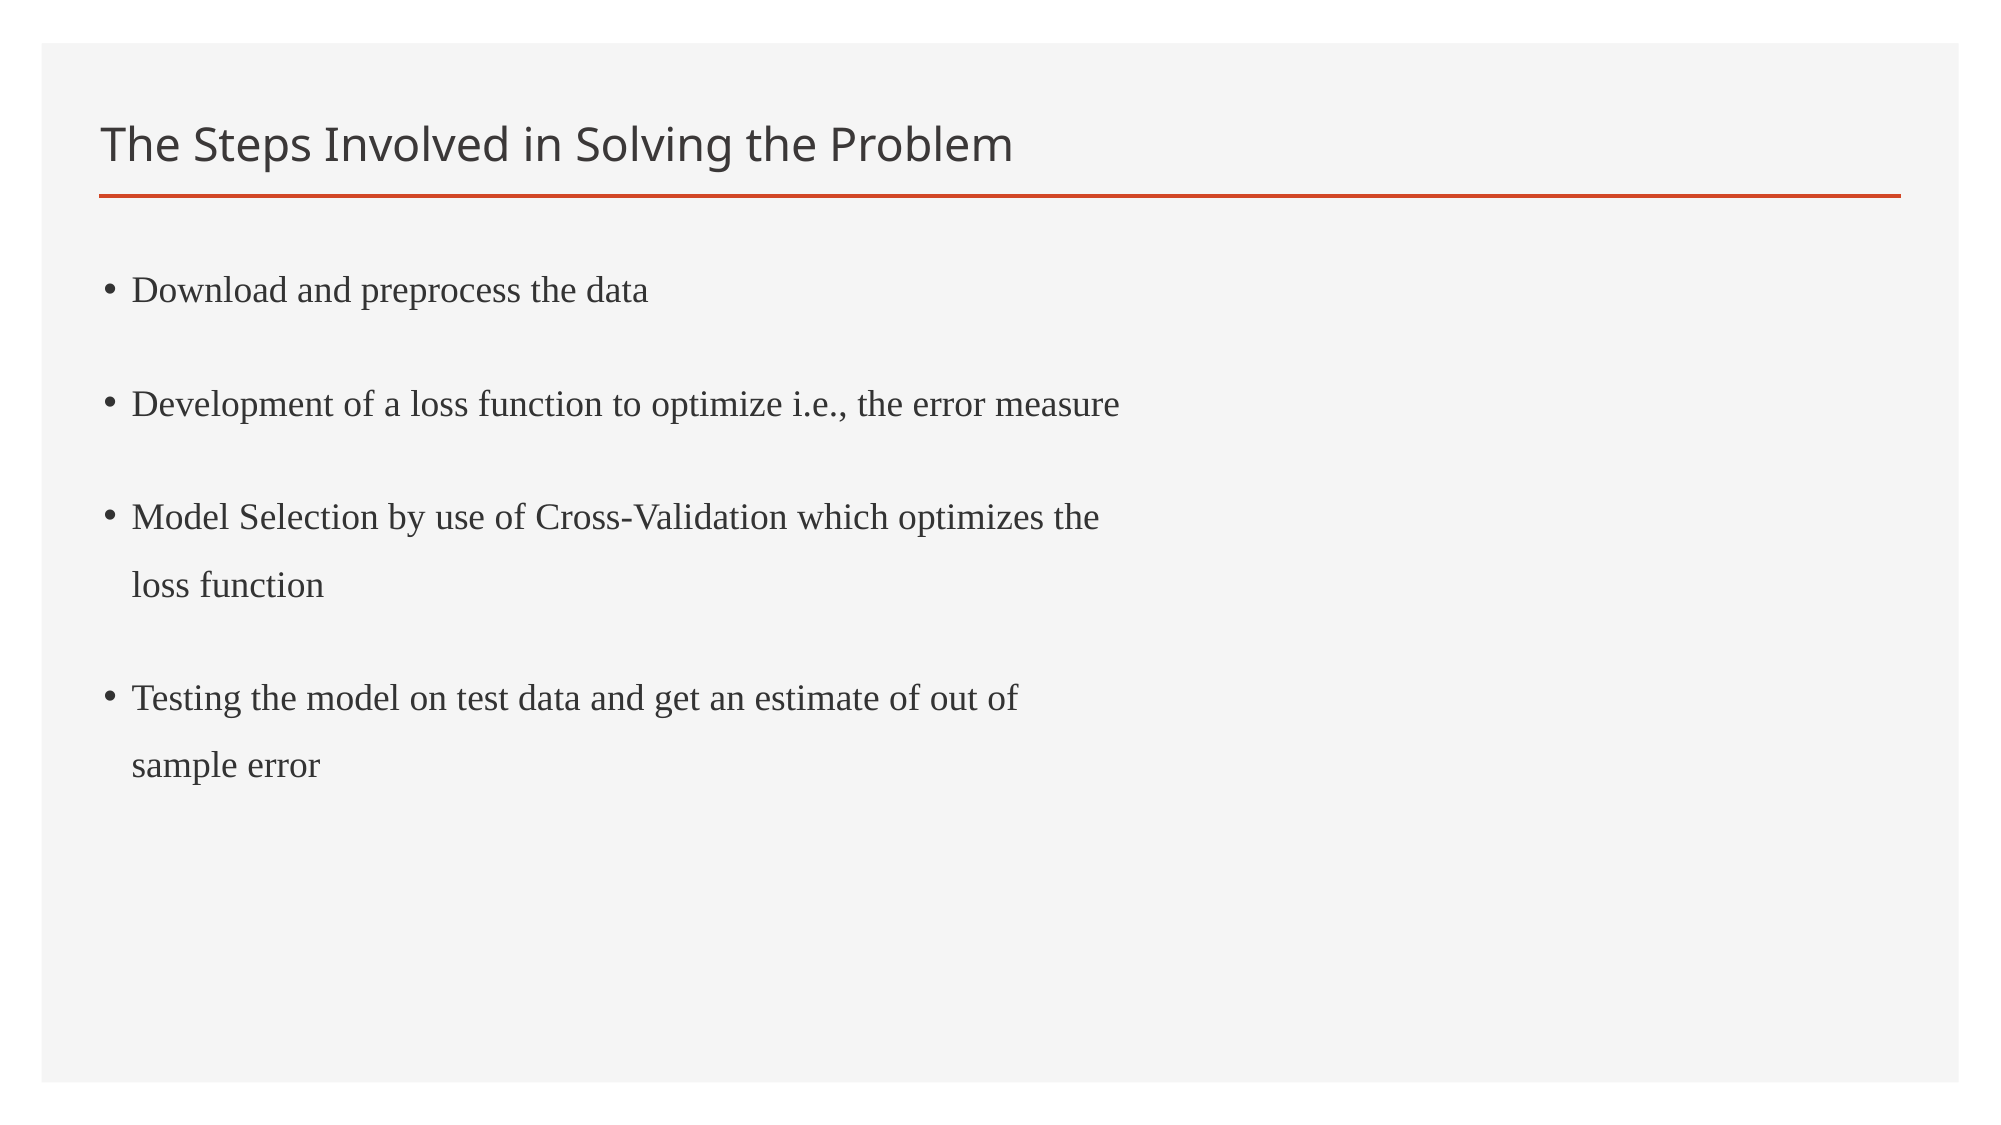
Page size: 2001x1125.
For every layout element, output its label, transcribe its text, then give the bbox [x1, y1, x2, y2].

list Download and preprocess the data Development of a loss function to optimize i.e., the error measure Model Selection by use of Cross-Validation which optimizes the loss function Testing the model on test data and get an estimate of out of sample error [88, 235, 1150, 888]
title The Steps Involved in Solving the Problem [85, 73, 1214, 179]
